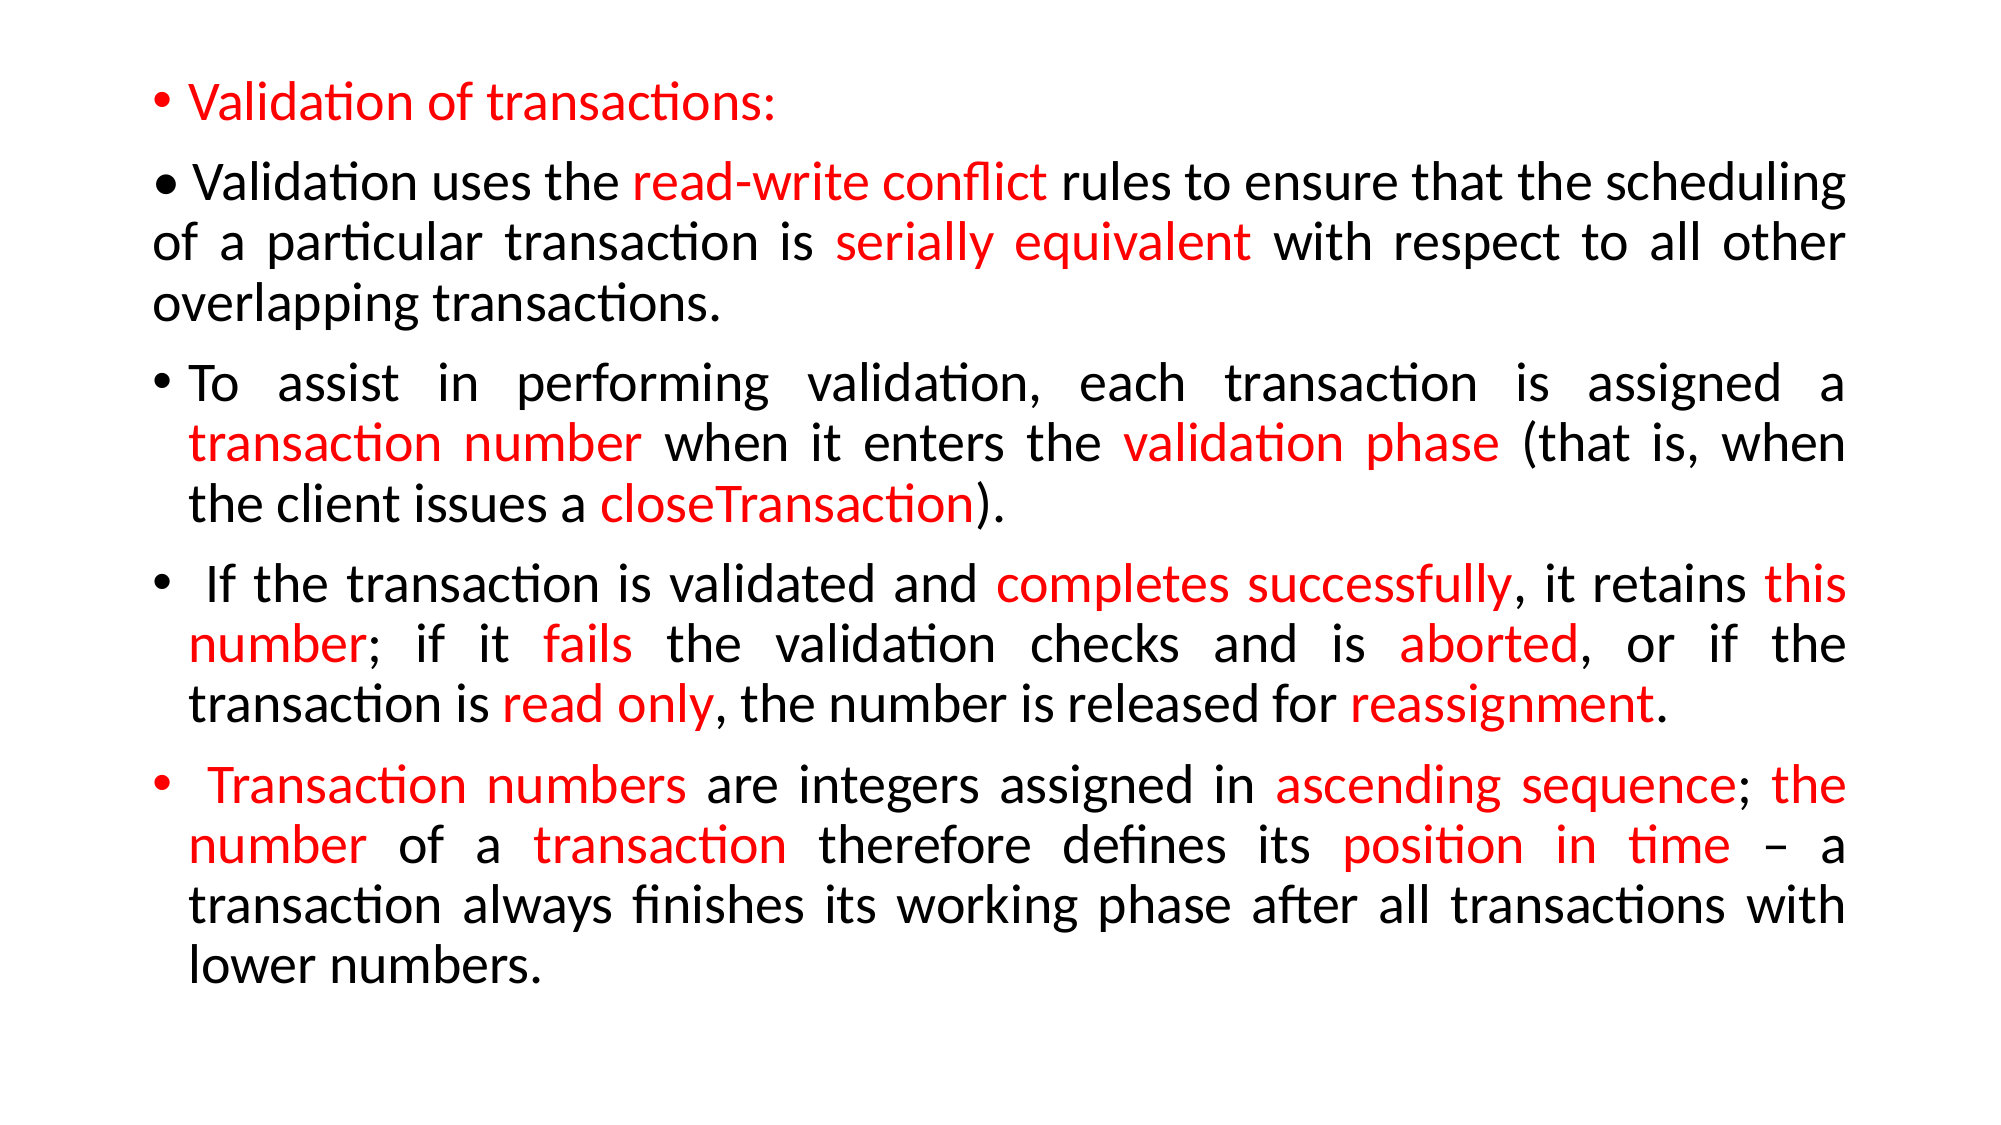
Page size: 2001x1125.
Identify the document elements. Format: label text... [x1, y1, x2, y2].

list Validation of transactions: • Validation uses the read-write conflict rules to ensure that the scheduling of a particular transaction is serially equivalent with respect to all other overlapping transactions. To assist in performing validation, each transaction is assigned a transaction number when it enters the validation phase (that is, when the client issues a closeTransaction). If the transaction is validated and completes successfully, it retains this number; if it fails the validation checks and is aborted, or if the transaction is read only, the number is released for reassignment. Transaction numbers are integers assigned in ascending sequence; the number of a transaction therefore defines its position in time – a transaction always finishes its working phase after all transactions with lower numbers. [137, 64, 1863, 1014]
